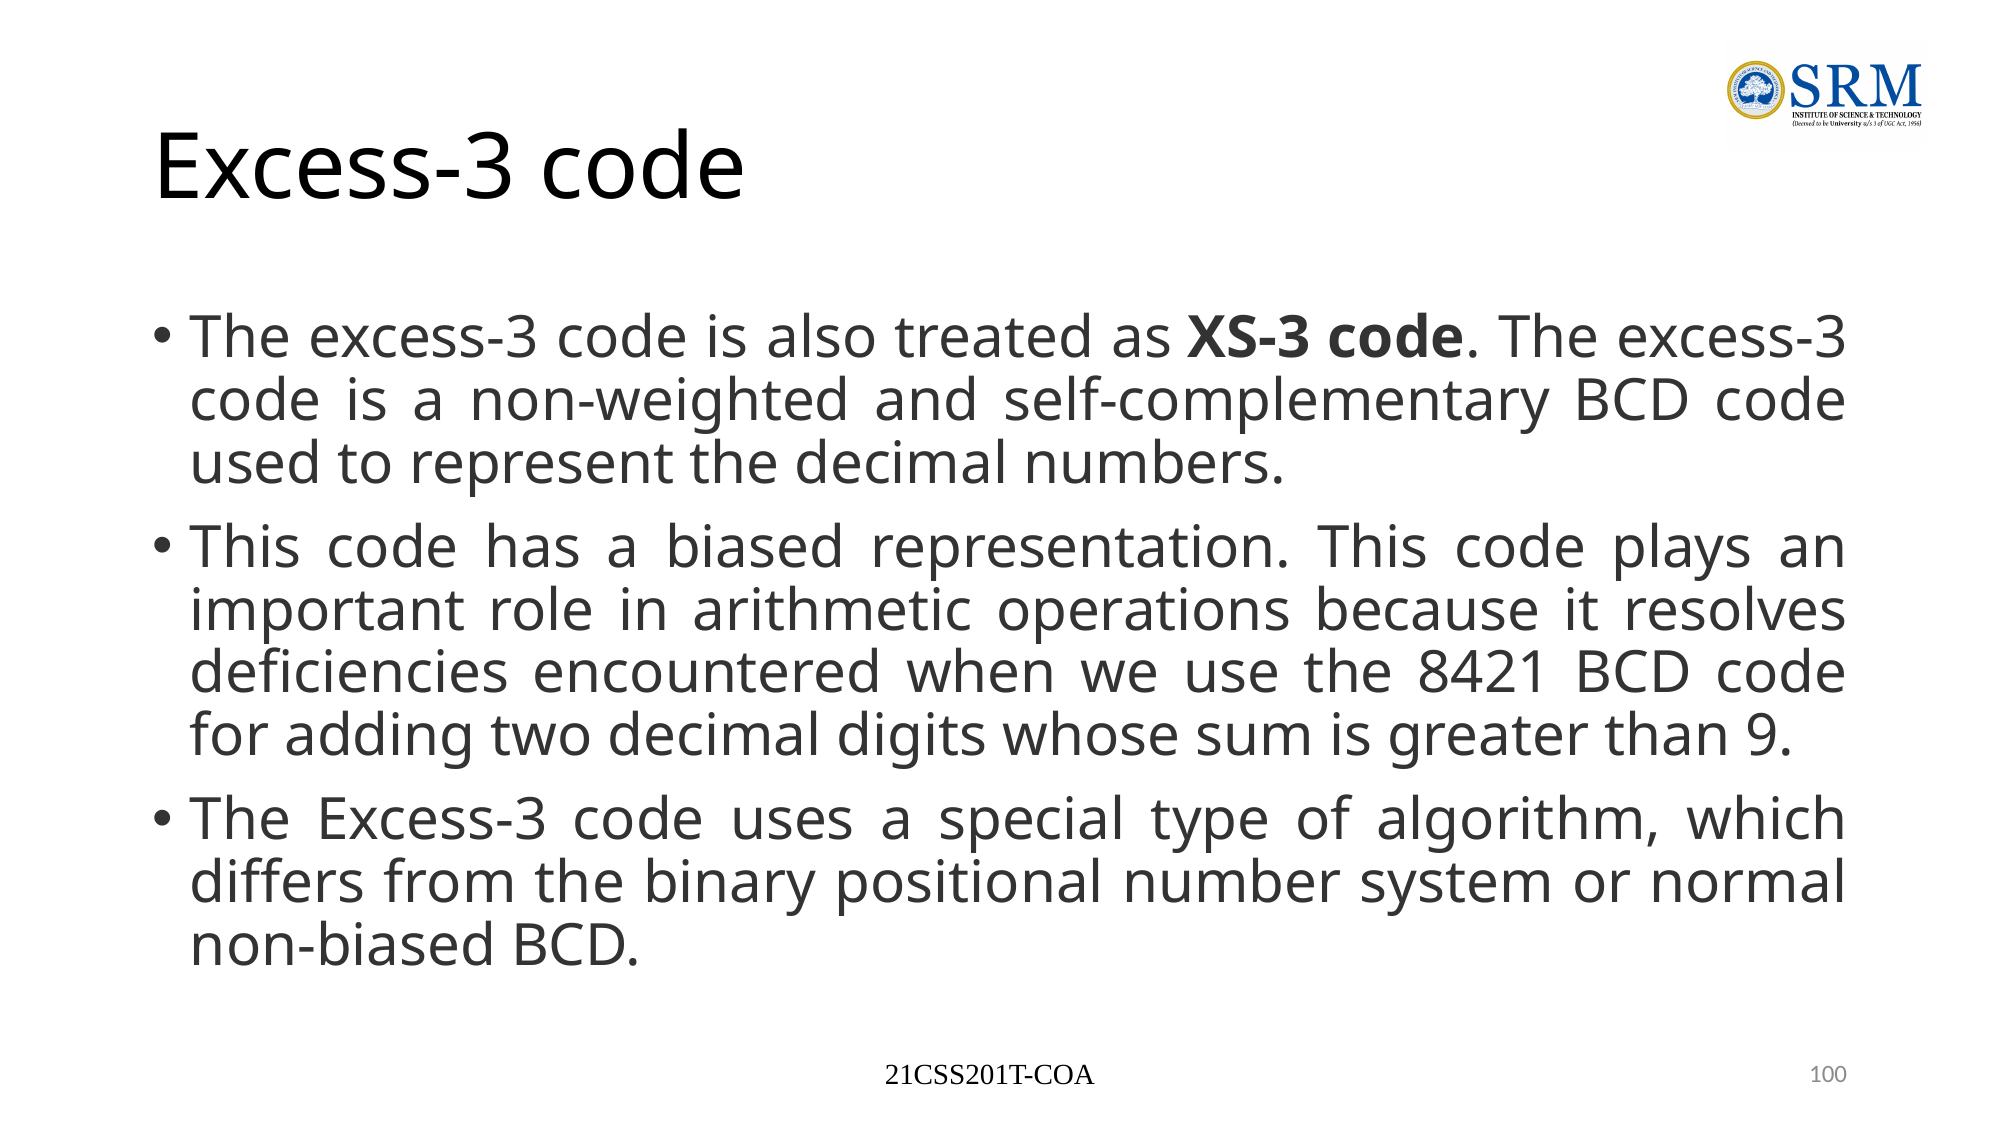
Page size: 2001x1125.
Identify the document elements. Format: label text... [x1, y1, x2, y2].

slide_number 100 [1412, 1042, 1863, 1103]
list The excess-3 code is also treated as XS-3 code. The excess-3 code is a non-weighted and self-complementary BCD code used to represent the decimal numbers. This code has a biased representation. This code plays an important role in arithmetic operations because it resolves deficiencies encountered when we use the 8421 BCD code for adding two decimal digits whose sum is greater than 9. The Excess-3 code uses a special type of algorithm, which differs from the binary positional number system or normal non-biased BCD. [137, 299, 1863, 1014]
picture [1723, 37, 1926, 151]
footer 21CSS201T-COA [662, 1042, 1338, 1103]
title Excess-3 code [137, 59, 1863, 278]
